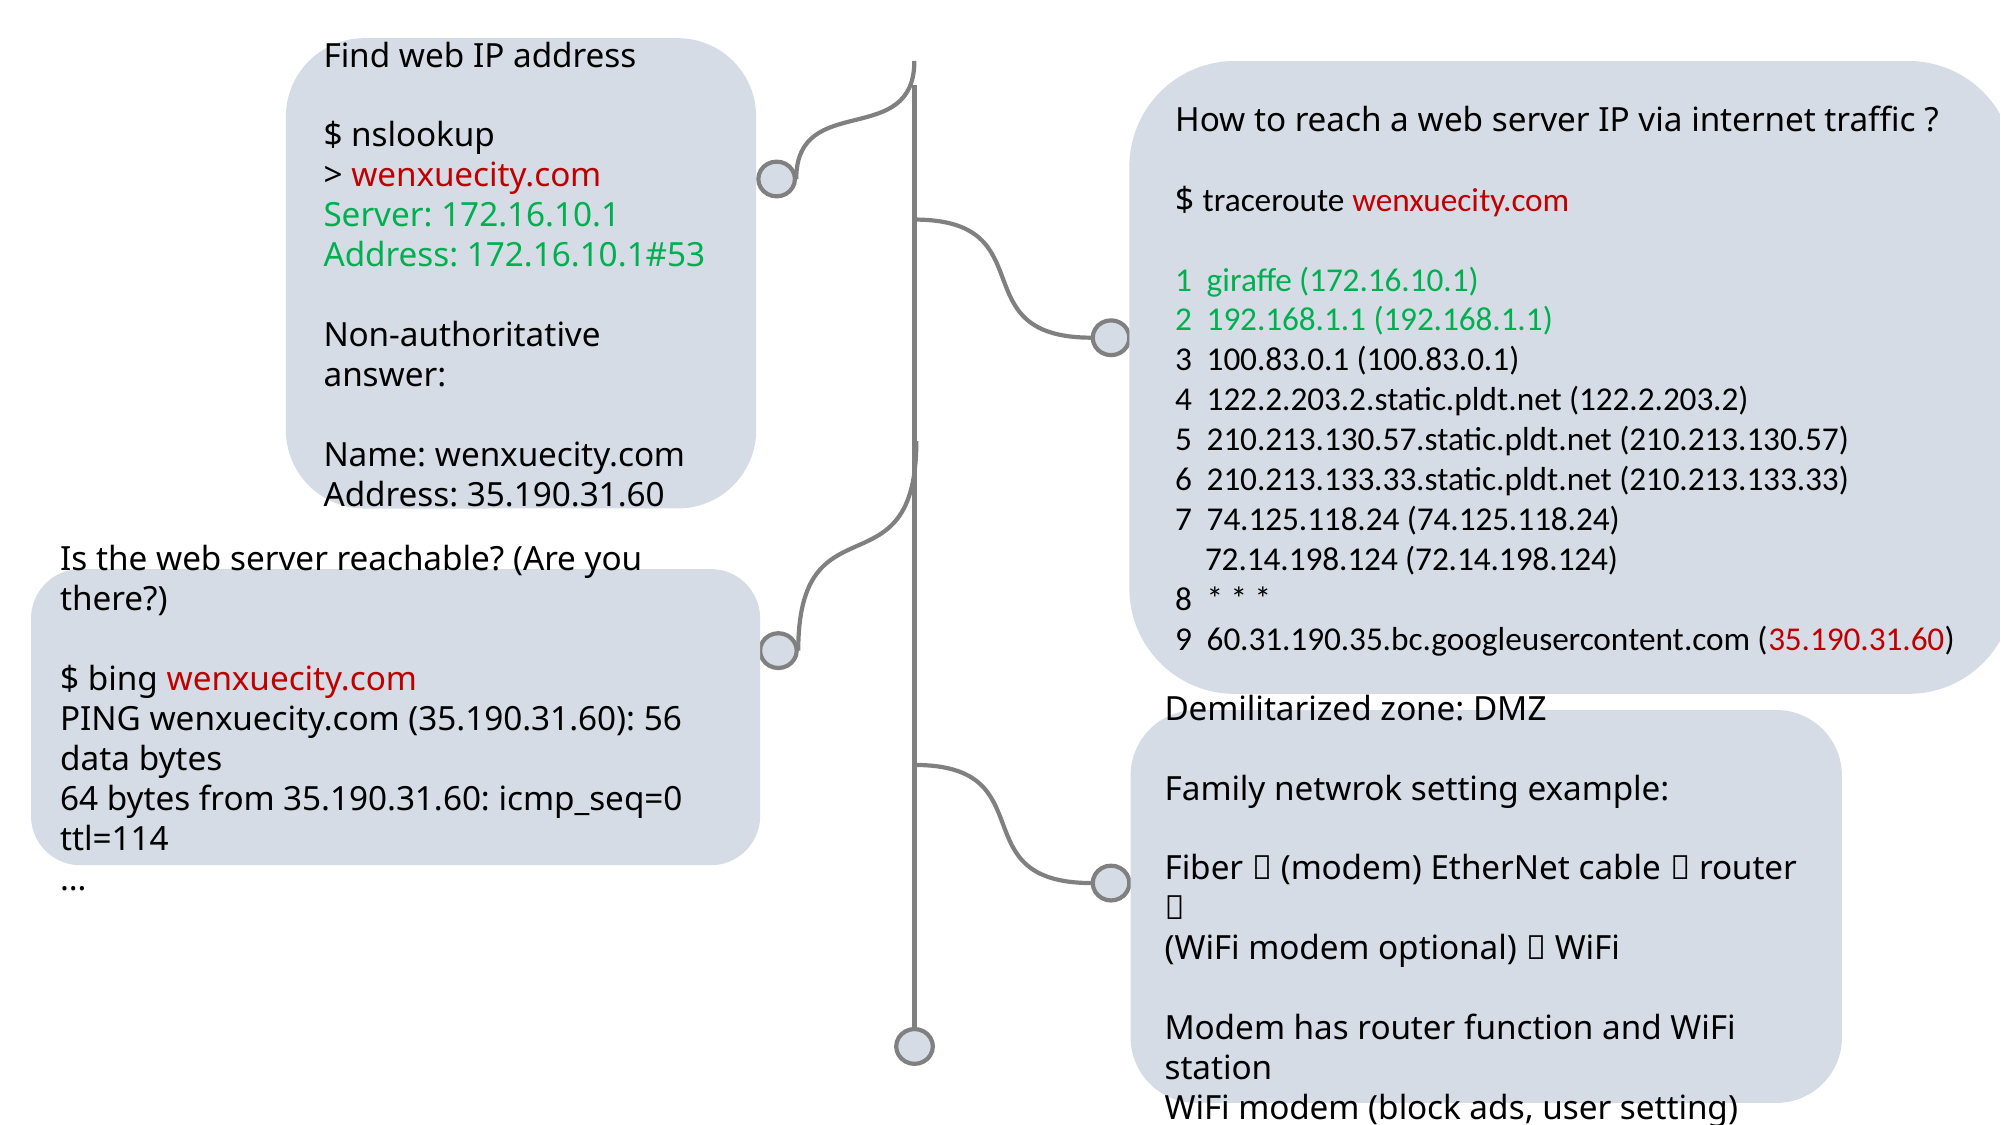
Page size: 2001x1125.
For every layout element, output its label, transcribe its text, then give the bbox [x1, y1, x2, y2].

text_box Find web IP address $ nslookup > wenxuecity.com Server: 172.16.10.1 Address: 172.16.10.1#53 Non-authoritative answer: Name: wenxuecity.com Address: 35.190.31.60 [284, 37, 758, 510]
text_box How to reach a web server IP via internet traffic ? $ traceroute wenxuecity.com 1 giraffe (172.16.10.1) 2 192.168.1.1 (192.168.1.1) 3 100.83.0.1 (100.83.0.1) 4 122.2.203.2.static.pldt.net (122.2.203.2) 5 210.213.130.57.static.pldt.net (210.213.130.57) 6 210.213.133.33.static.pldt.net (210.213.133.33) 7 74.125.118.24 (74.125.118.24) 72.14.198.124 (72.14.198.124) 8 * * * 9 60.31.190.35.bc.googleusercontent.com (35.190.31.60) [1130, 59, 2000, 695]
text_box Is the web server reachable? (Are you there?) $ bing wenxuecity.com PING wenxuecity.com (35.190.31.60): 56 data bytes 64 bytes from 35.190.31.60: icmp_seq=0 ttl=114 … [29, 568, 758, 867]
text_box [758, 60, 1130, 1064]
text_box Demilitarized zone: DMZ Family netwrok setting example: Fiber  (modem) EtherNet cable  router  (WiFi modem optional)  WiFi Modem has router function and WiFi station WiFi modem (block ads, user setting) [1130, 708, 1844, 1105]
